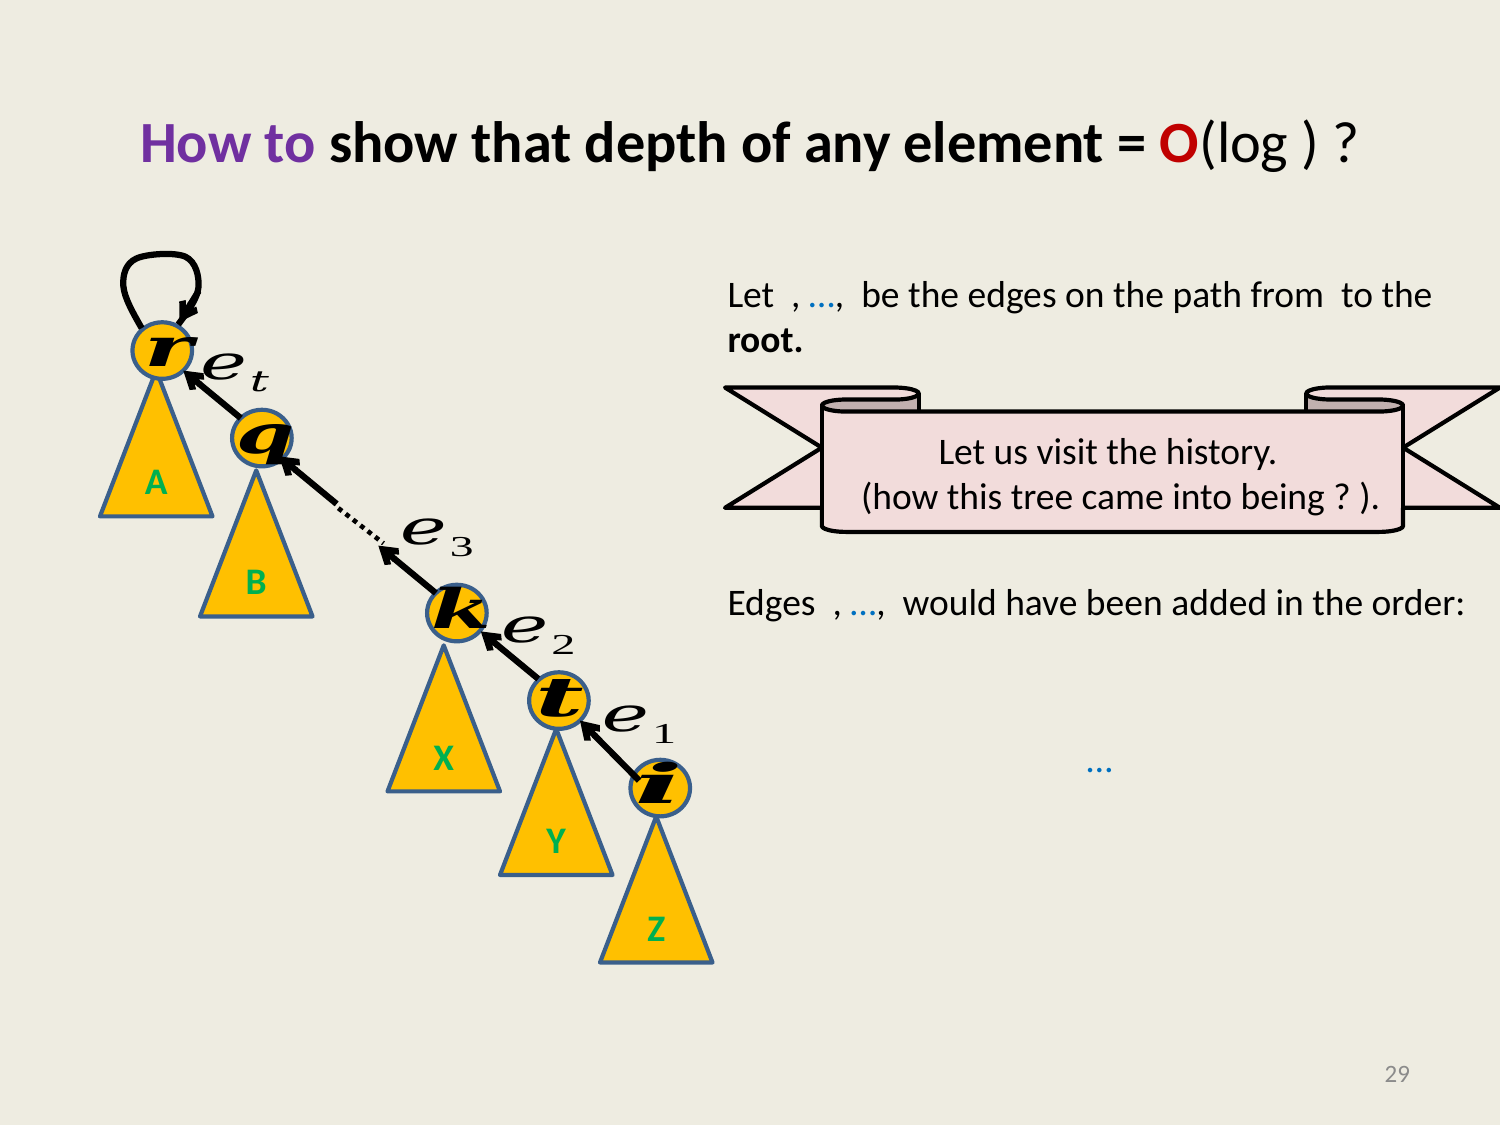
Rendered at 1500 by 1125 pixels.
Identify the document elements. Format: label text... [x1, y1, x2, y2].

text_box Y [498, 788, 615, 878]
text_box Let us visit the history. (how this tree came into being ? ). [723, 385, 1500, 535]
slide_number 29 [1074, 1042, 1425, 1103]
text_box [199, 337, 676, 751]
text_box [630, 755, 691, 817]
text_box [122, 253, 640, 781]
text_box A [98, 466, 117, 519]
text_box X [385, 788, 502, 794]
text_box Z [598, 824, 715, 965]
